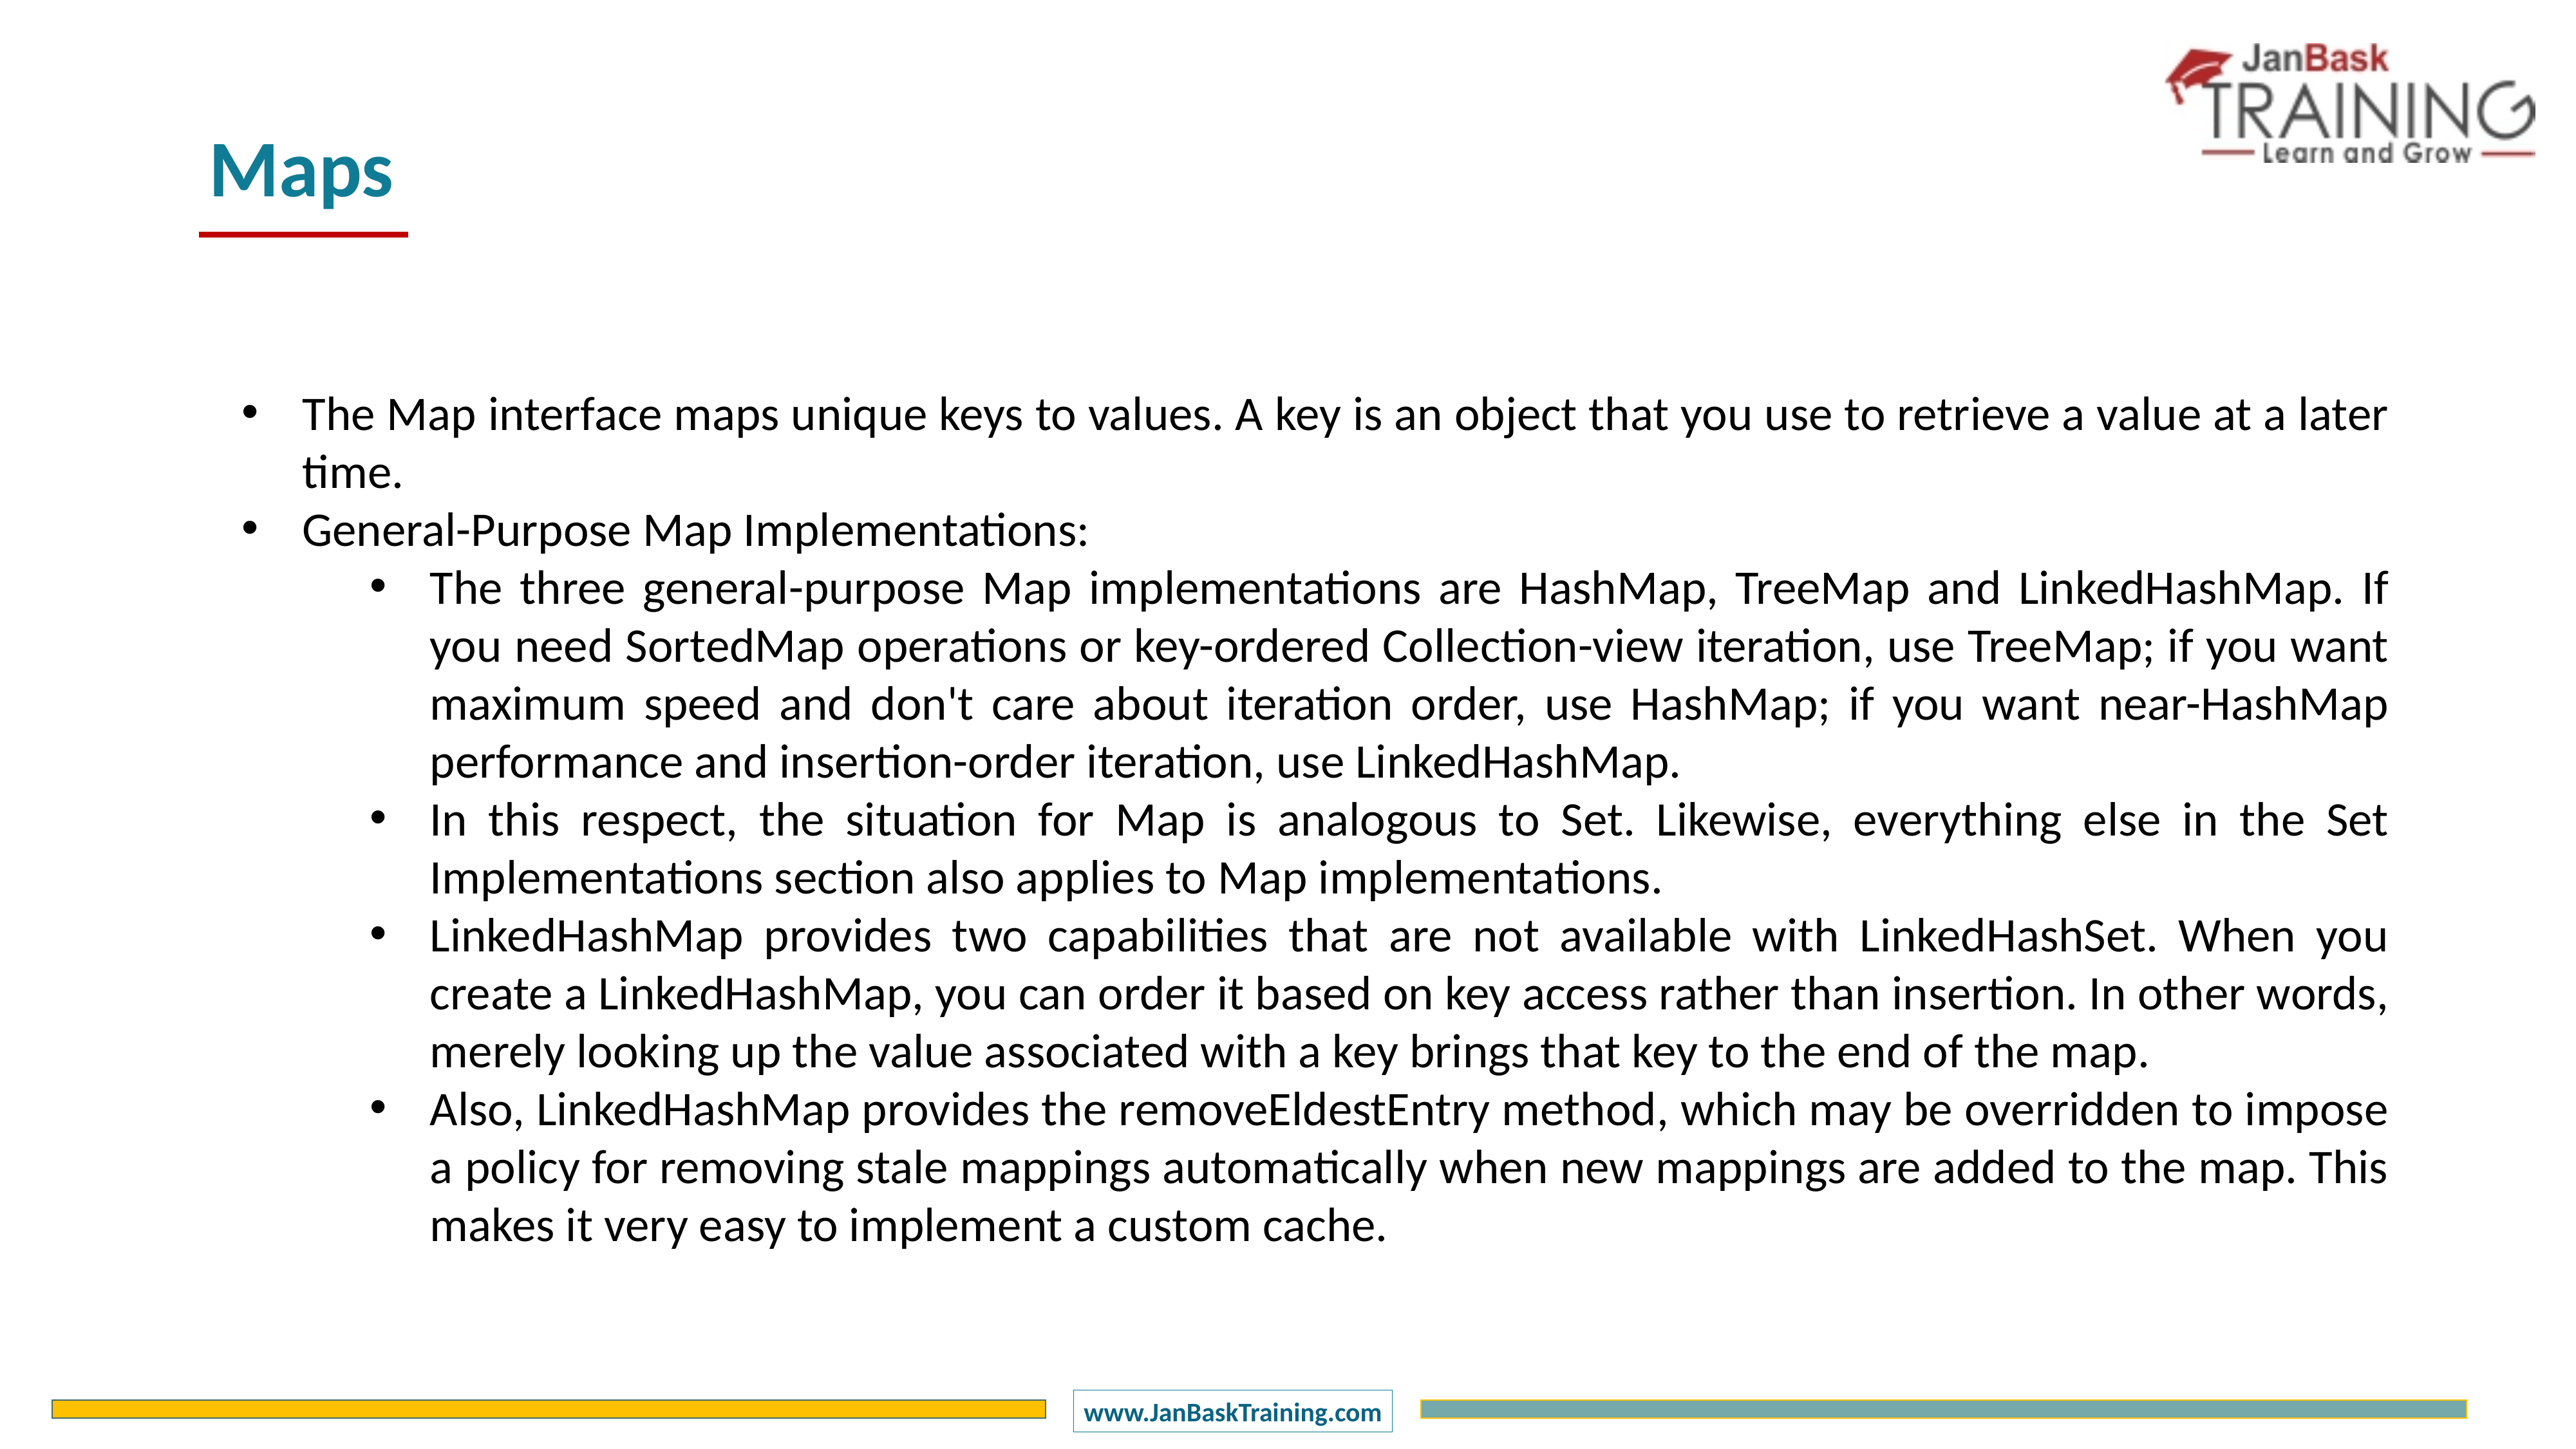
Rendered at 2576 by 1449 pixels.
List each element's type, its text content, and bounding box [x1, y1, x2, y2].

text_box The Map interface maps unique keys to values. A key is an object that you use to retrieve a value at a later time. General-Purpose Map Implementations: The three general-purpose Map implementations are HashMap, TreeMap and LinkedHashMap. If you need SortedMap operations or key-ordered Collection-view iteration, use TreeMap; if you want maximum speed and don't care about iteration order, use HashMap; if you want near-HashMap performance and insertion-order iteration, use LinkedHashMap. In this respect, the situation for Map is analogous to Set. Likewise, everything else in the Set Implementations section also applies to Map implementations. LinkedHashMap provides two capabilities that are not available with LinkedHashSet. When you create a LinkedHashMap, you can order it based on key access rather than insertion. In other words, merely looking up the value associated with a key brings that key to the end of the map. Also, LinkedHashMap provides the removeEldestEntry method, which may be overridden to impose a policy for removing stale mappings automatically when new mappings are added to the map. This makes it very easy to implement a custom cache. [232, 377, 2400, 1314]
text_box Maps [199, 111, 2367, 302]
picture [2165, 43, 2535, 163]
